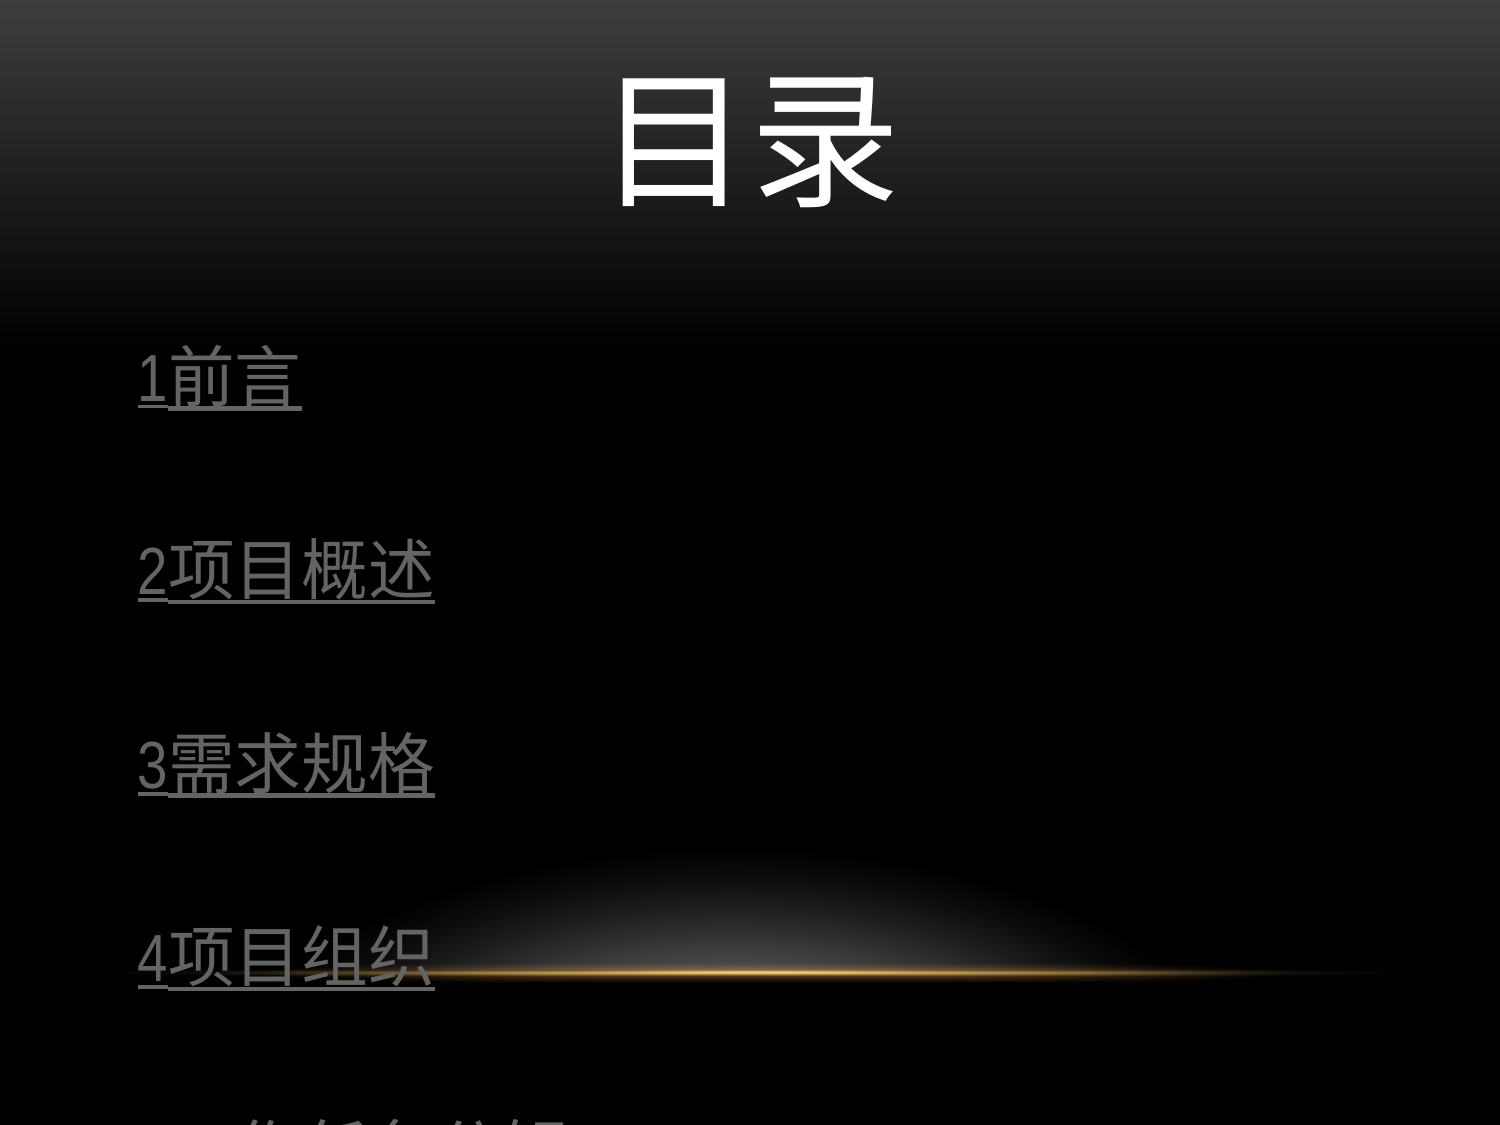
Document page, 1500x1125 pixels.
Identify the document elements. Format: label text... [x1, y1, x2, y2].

picture [0, 0, 1500, 1125]
title 目录 [99, 45, 1400, 233]
text_box 1前言 2项目概述 3需求规格 4项目组织 5工作任务分解 6项目估计 7其它 [123, 230, 1399, 1125]
